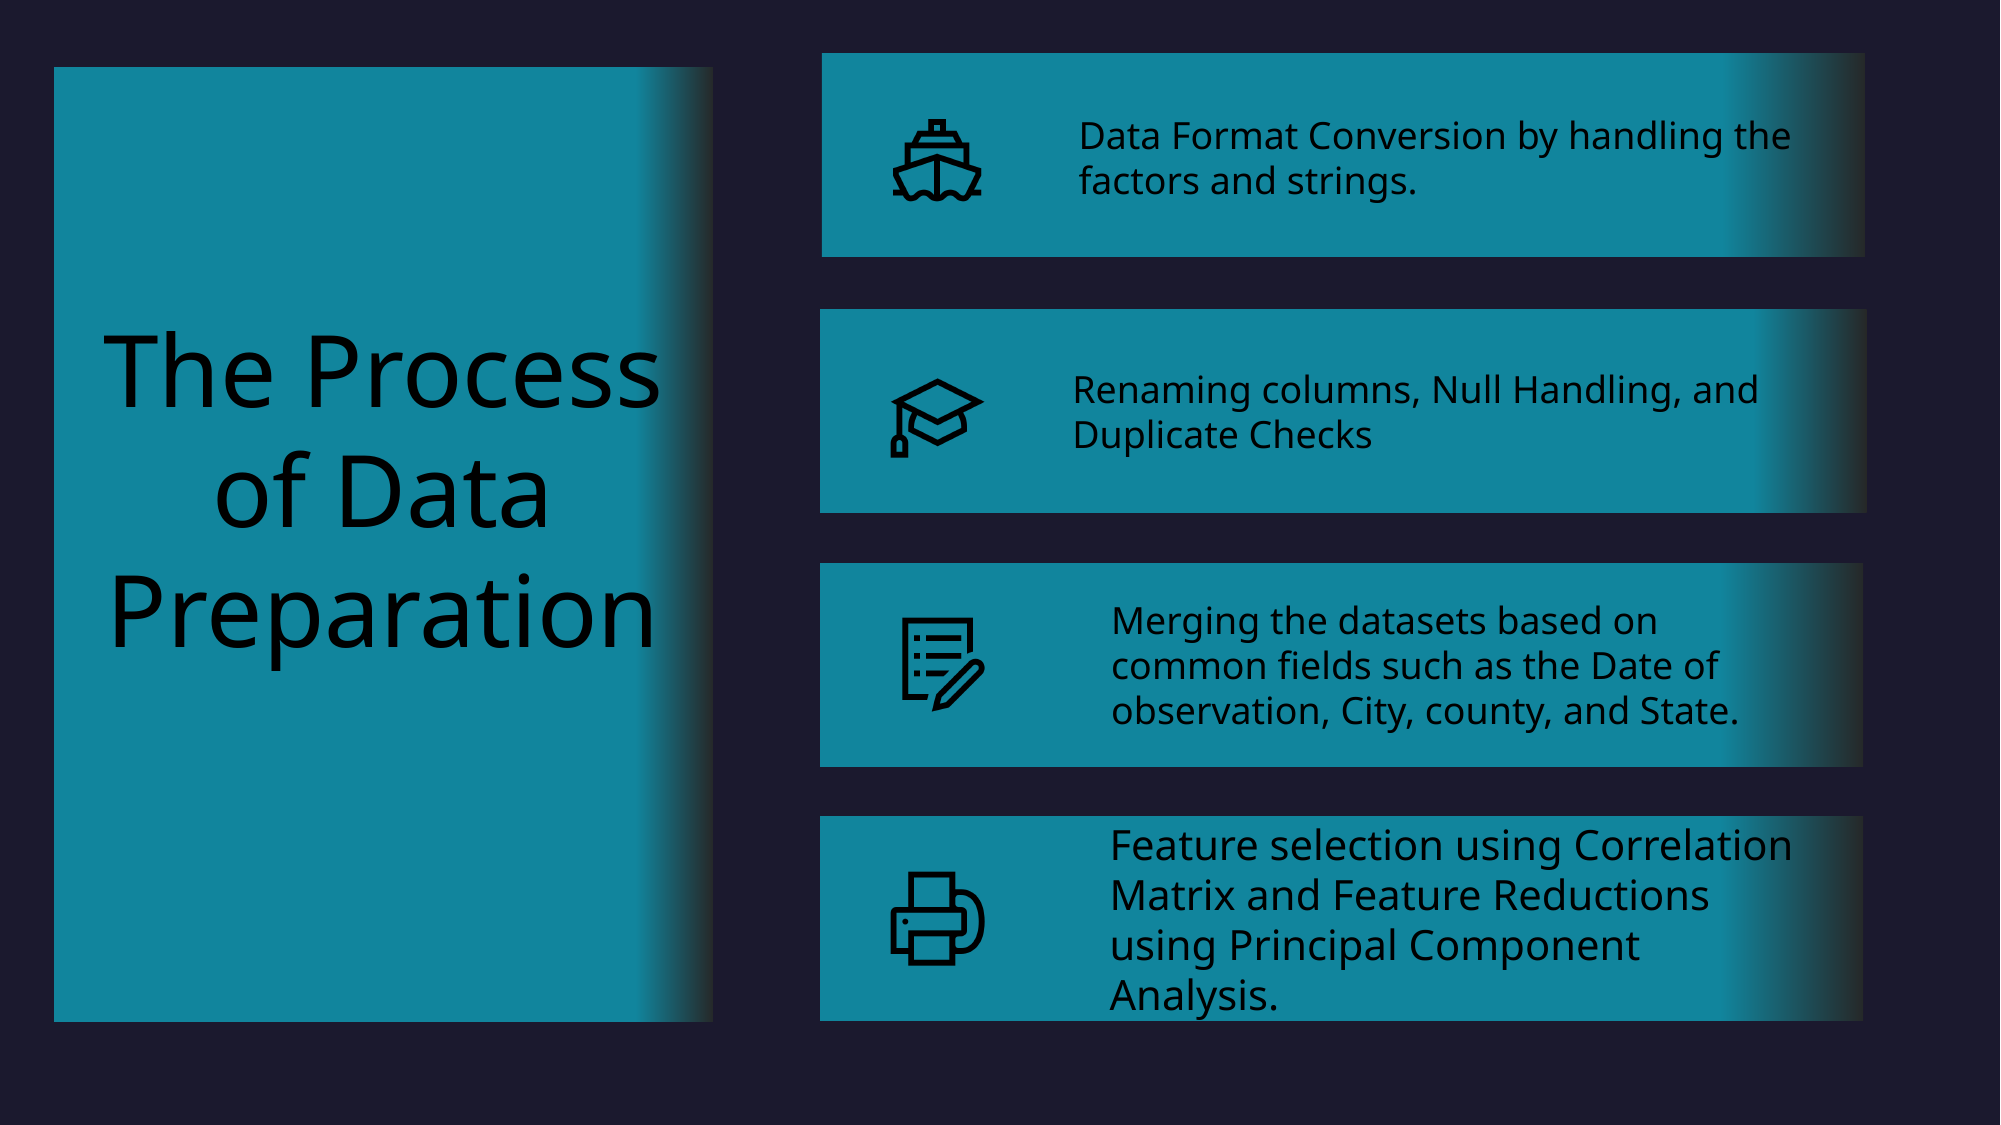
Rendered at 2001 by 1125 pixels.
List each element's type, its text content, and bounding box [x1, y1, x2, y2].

title The Process of Data Preparation [54, 67, 713, 1022]
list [821, 53, 1865, 1022]
